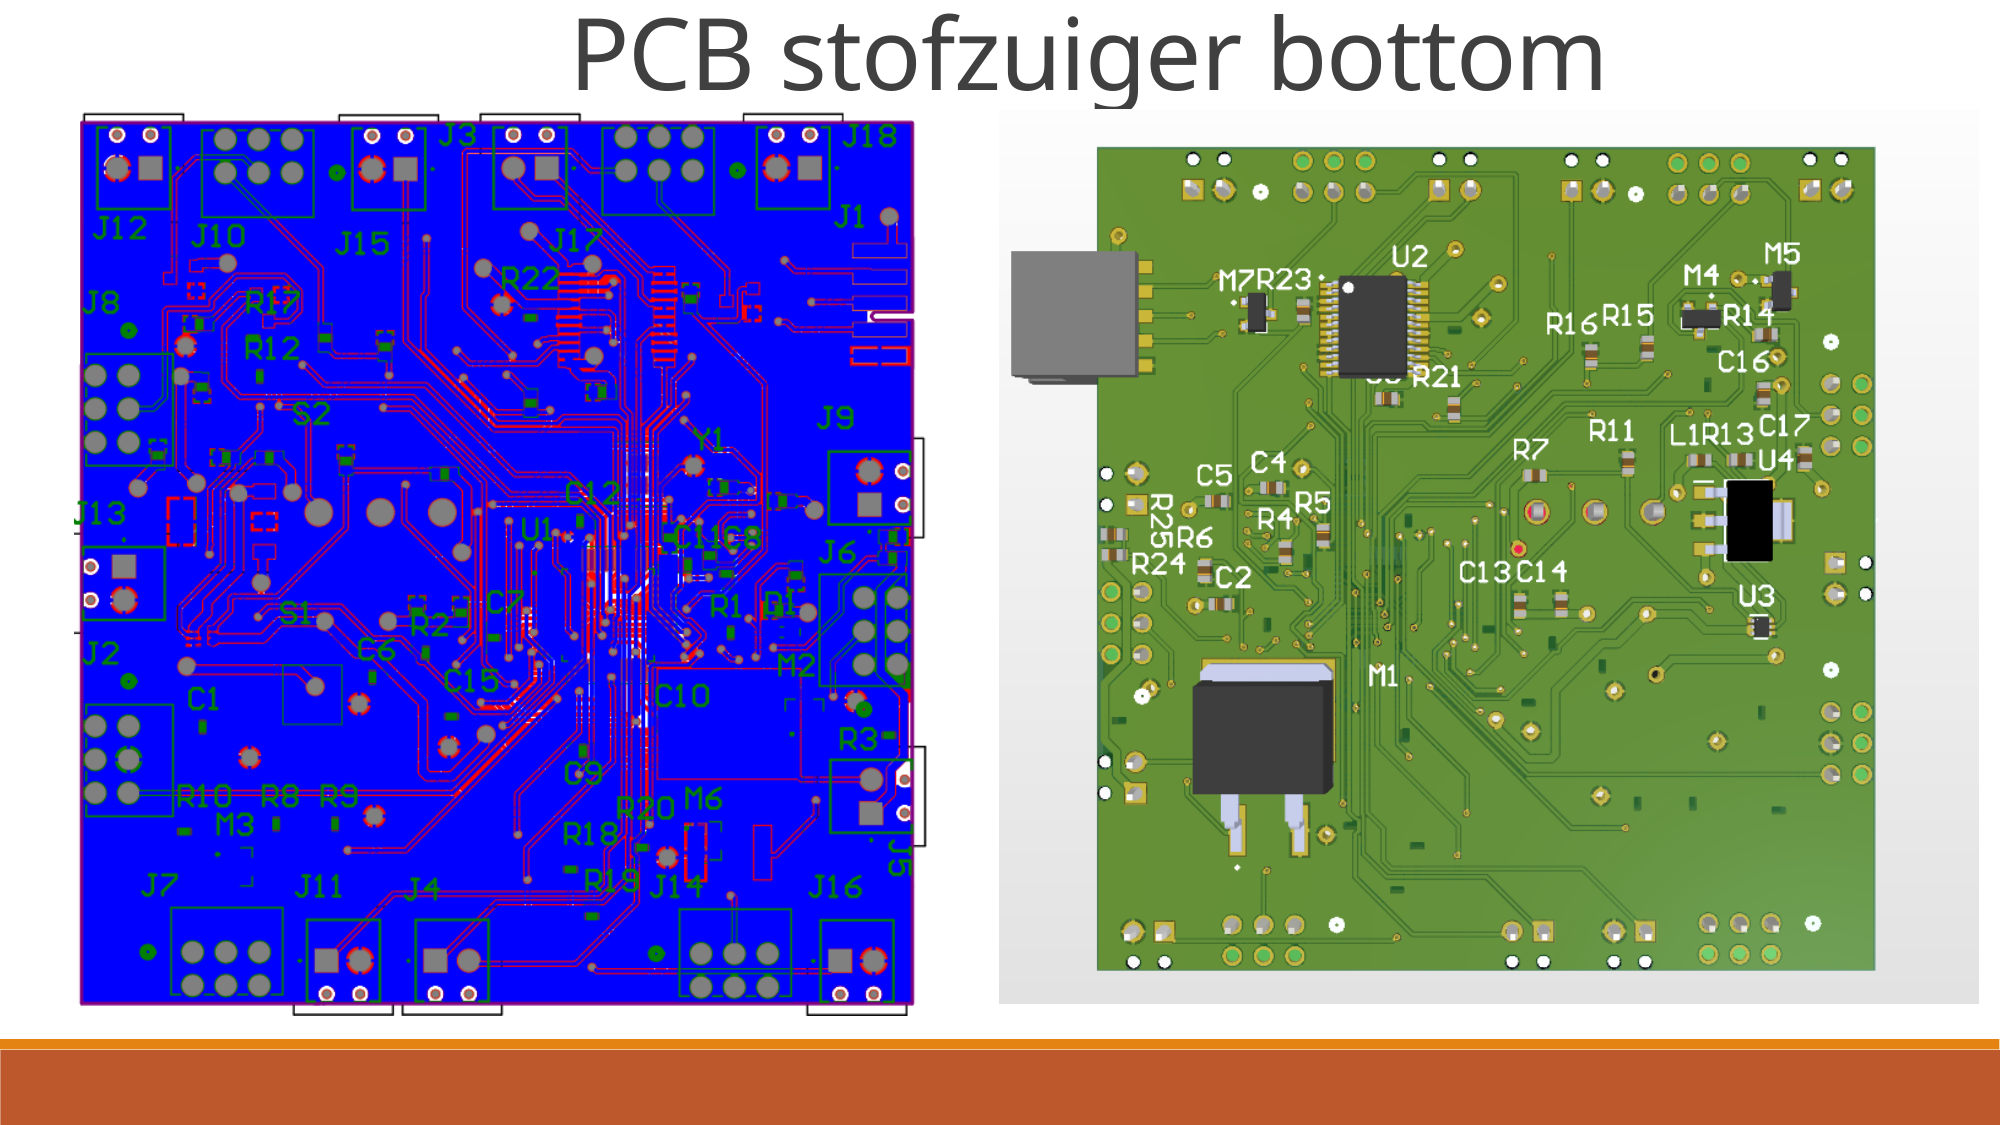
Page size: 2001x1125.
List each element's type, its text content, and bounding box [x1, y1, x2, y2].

title PCB stofzuiger bottom [554, 0, 2000, 119]
picture [999, 109, 1980, 1005]
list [73, 109, 929, 1016]
